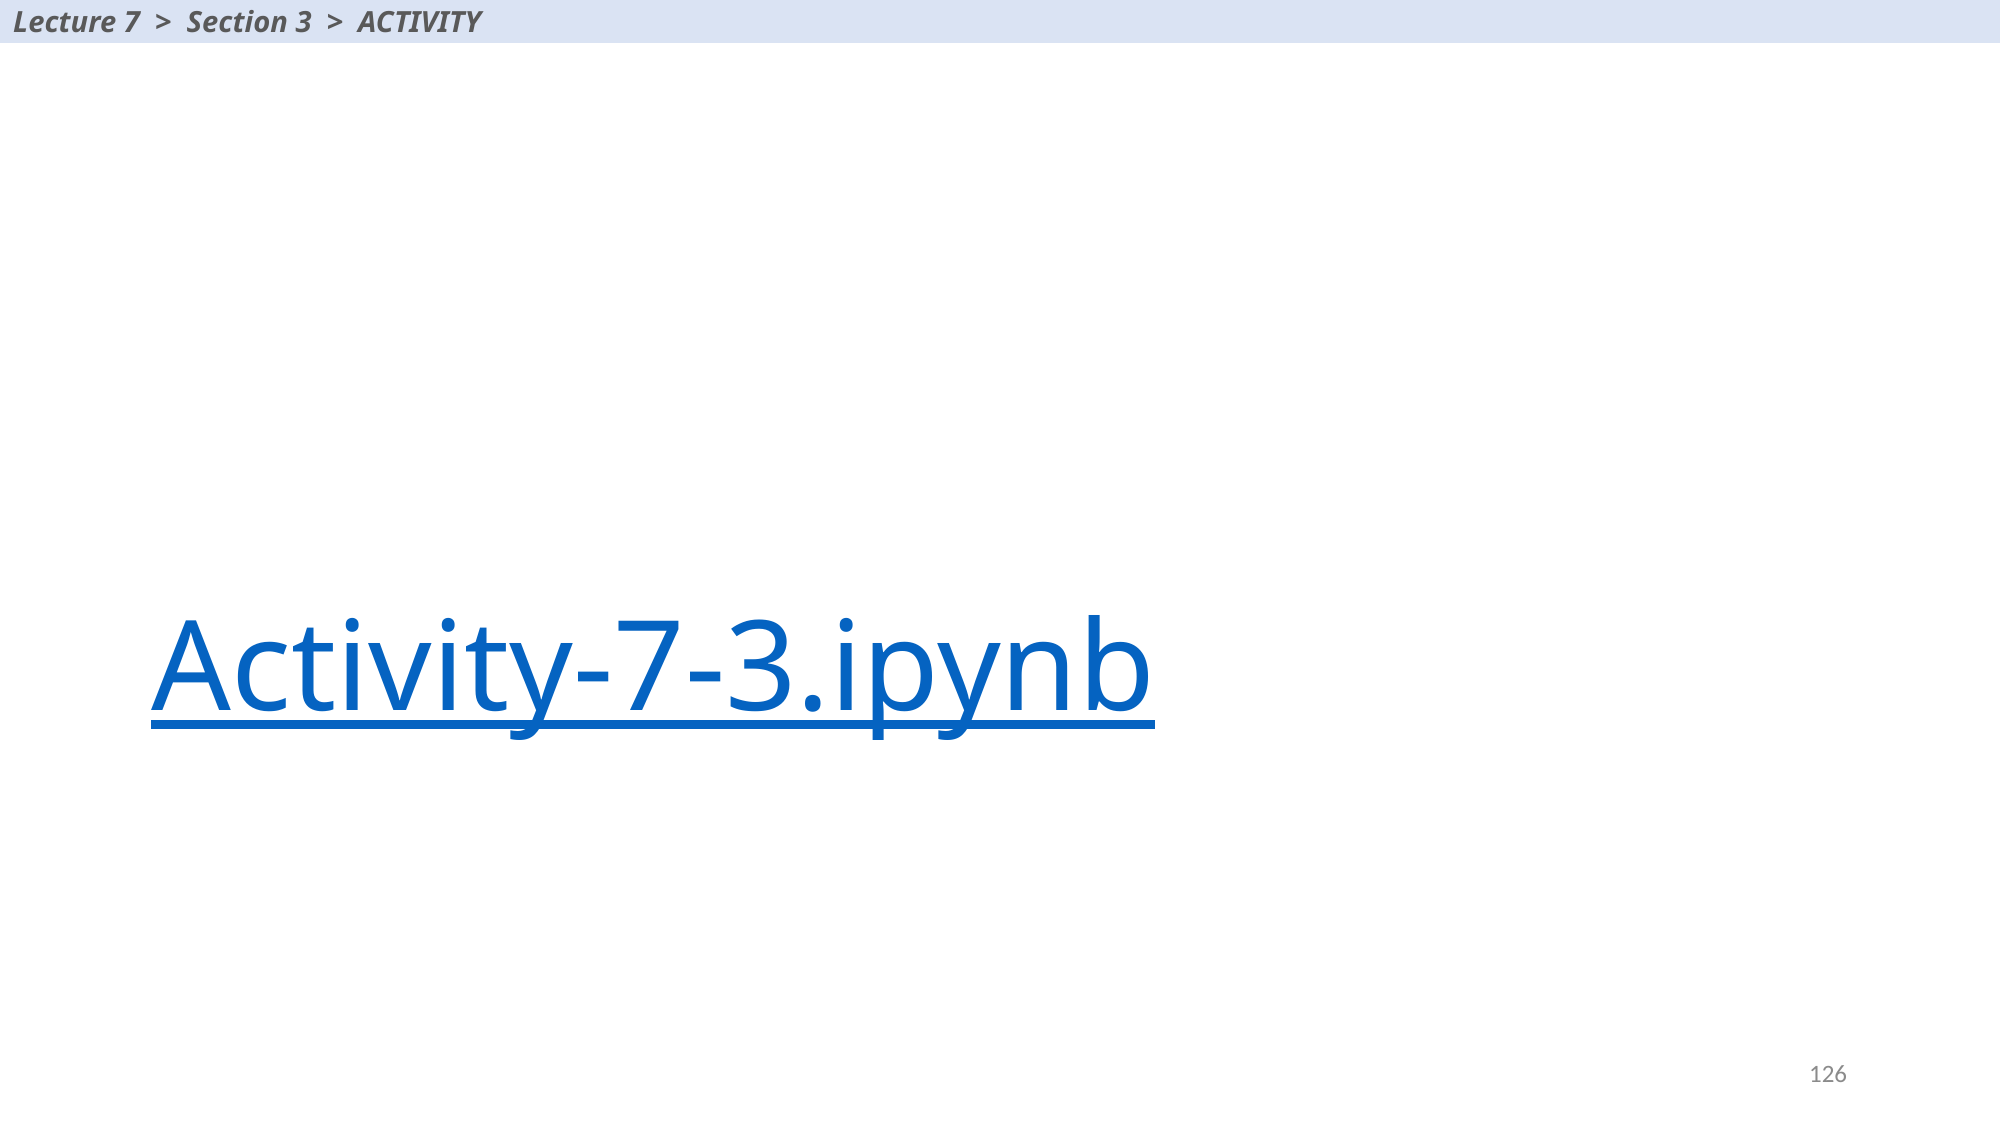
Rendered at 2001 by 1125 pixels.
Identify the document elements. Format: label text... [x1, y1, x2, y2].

title Activity-7-3.ipynb [136, 280, 1862, 749]
slide_number 126 [1412, 1042, 1863, 1103]
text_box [0, 0, 2000, 47]
